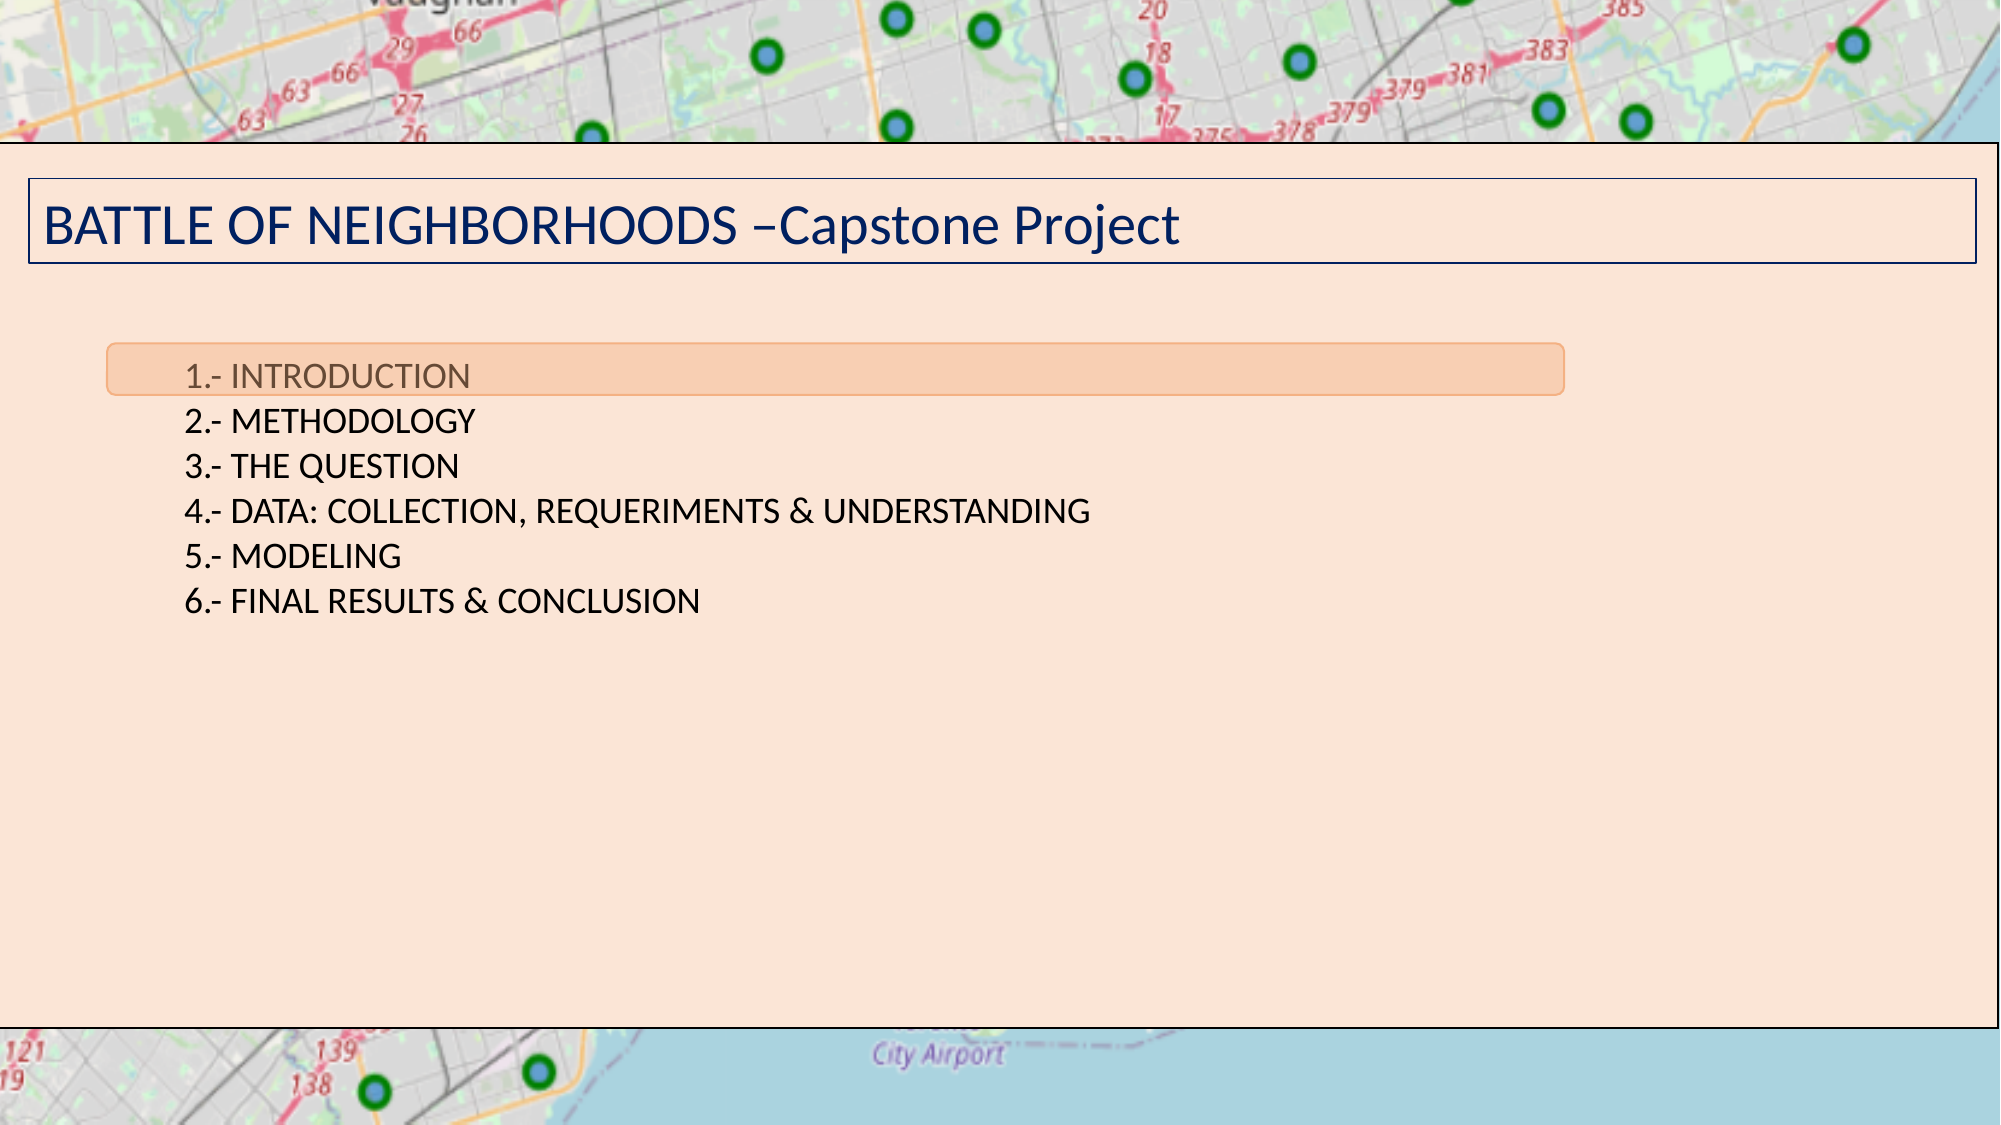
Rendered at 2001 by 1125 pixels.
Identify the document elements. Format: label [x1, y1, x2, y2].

text_box [0, 0, 2000, 1125]
